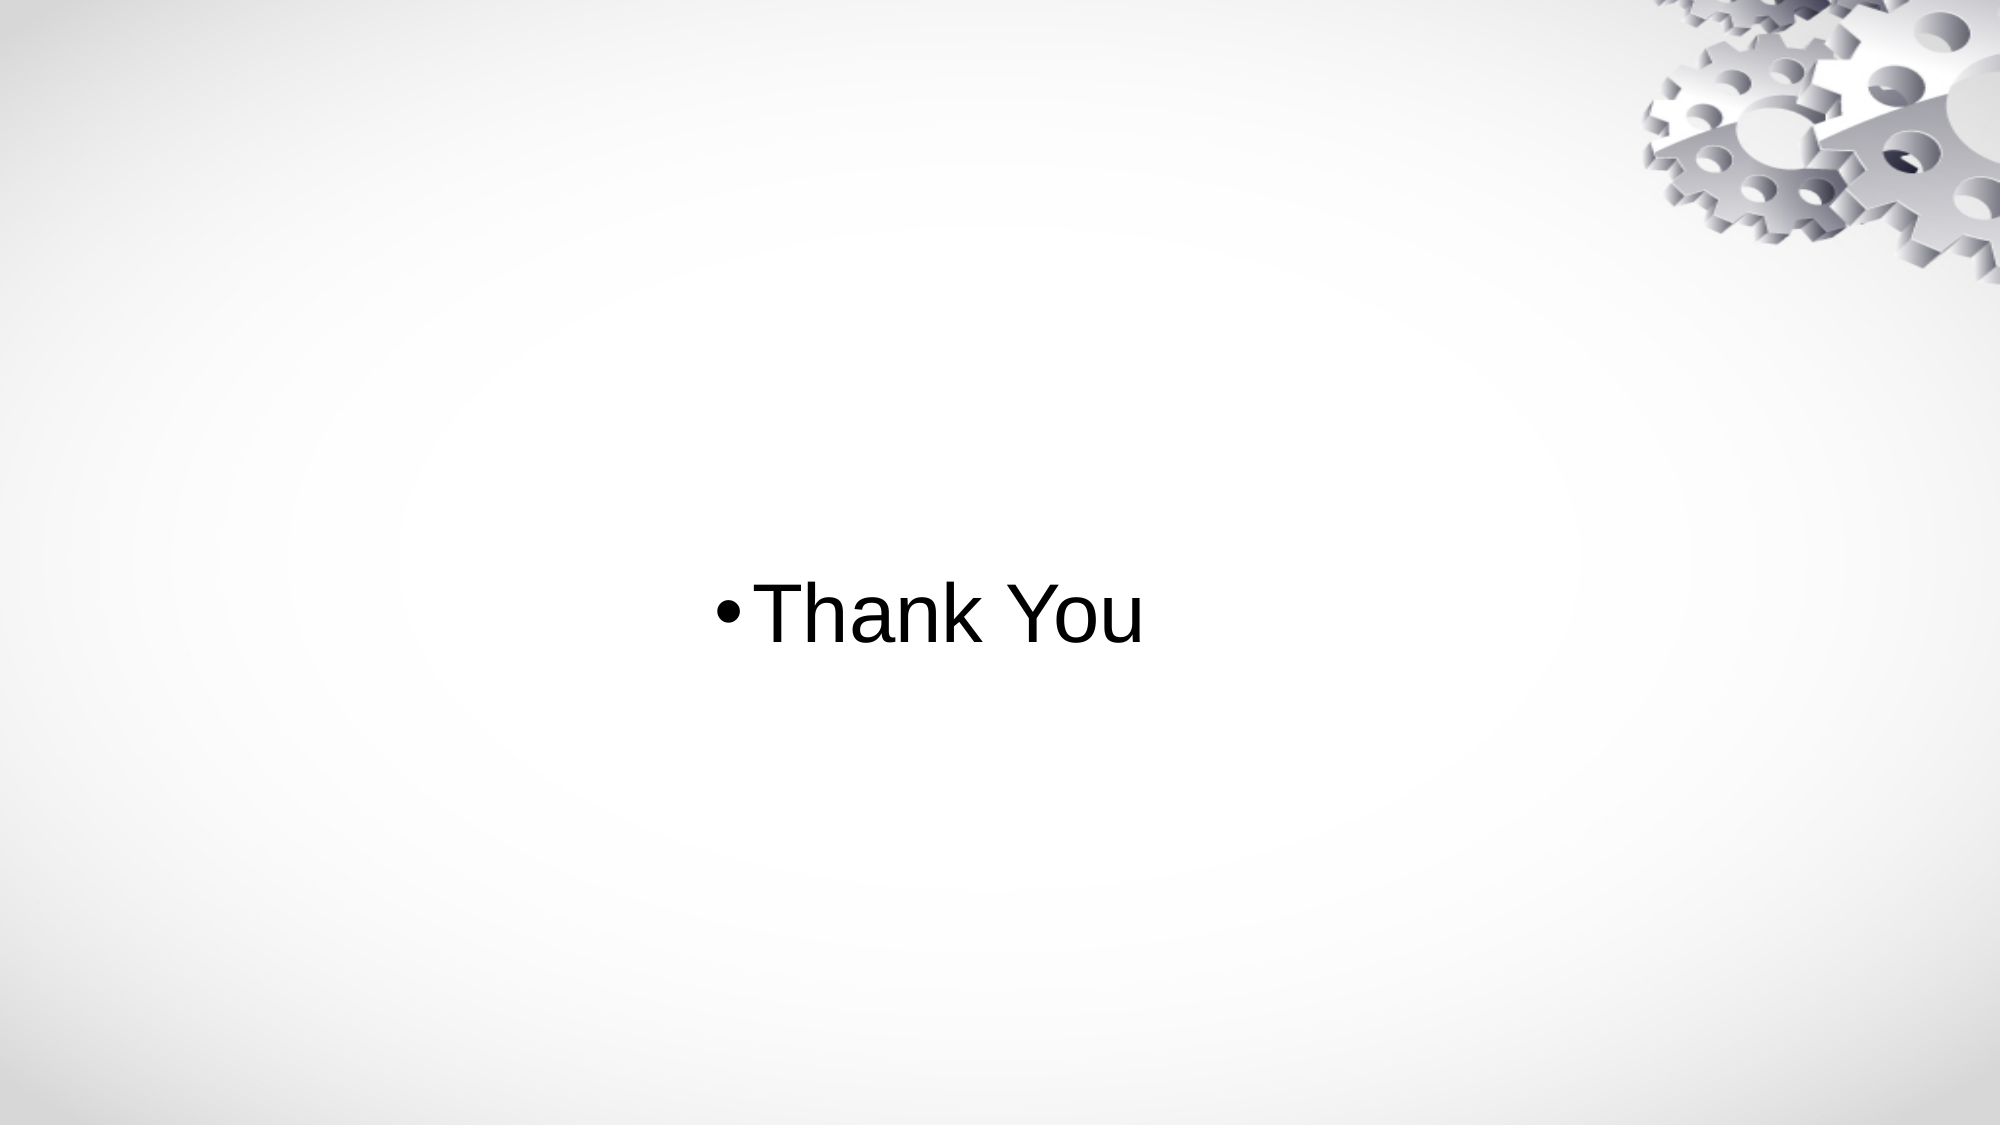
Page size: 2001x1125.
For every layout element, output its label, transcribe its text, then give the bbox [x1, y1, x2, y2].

picture [0, 0, 2000, 1125]
list Thank You [99, 192, 1901, 1006]
